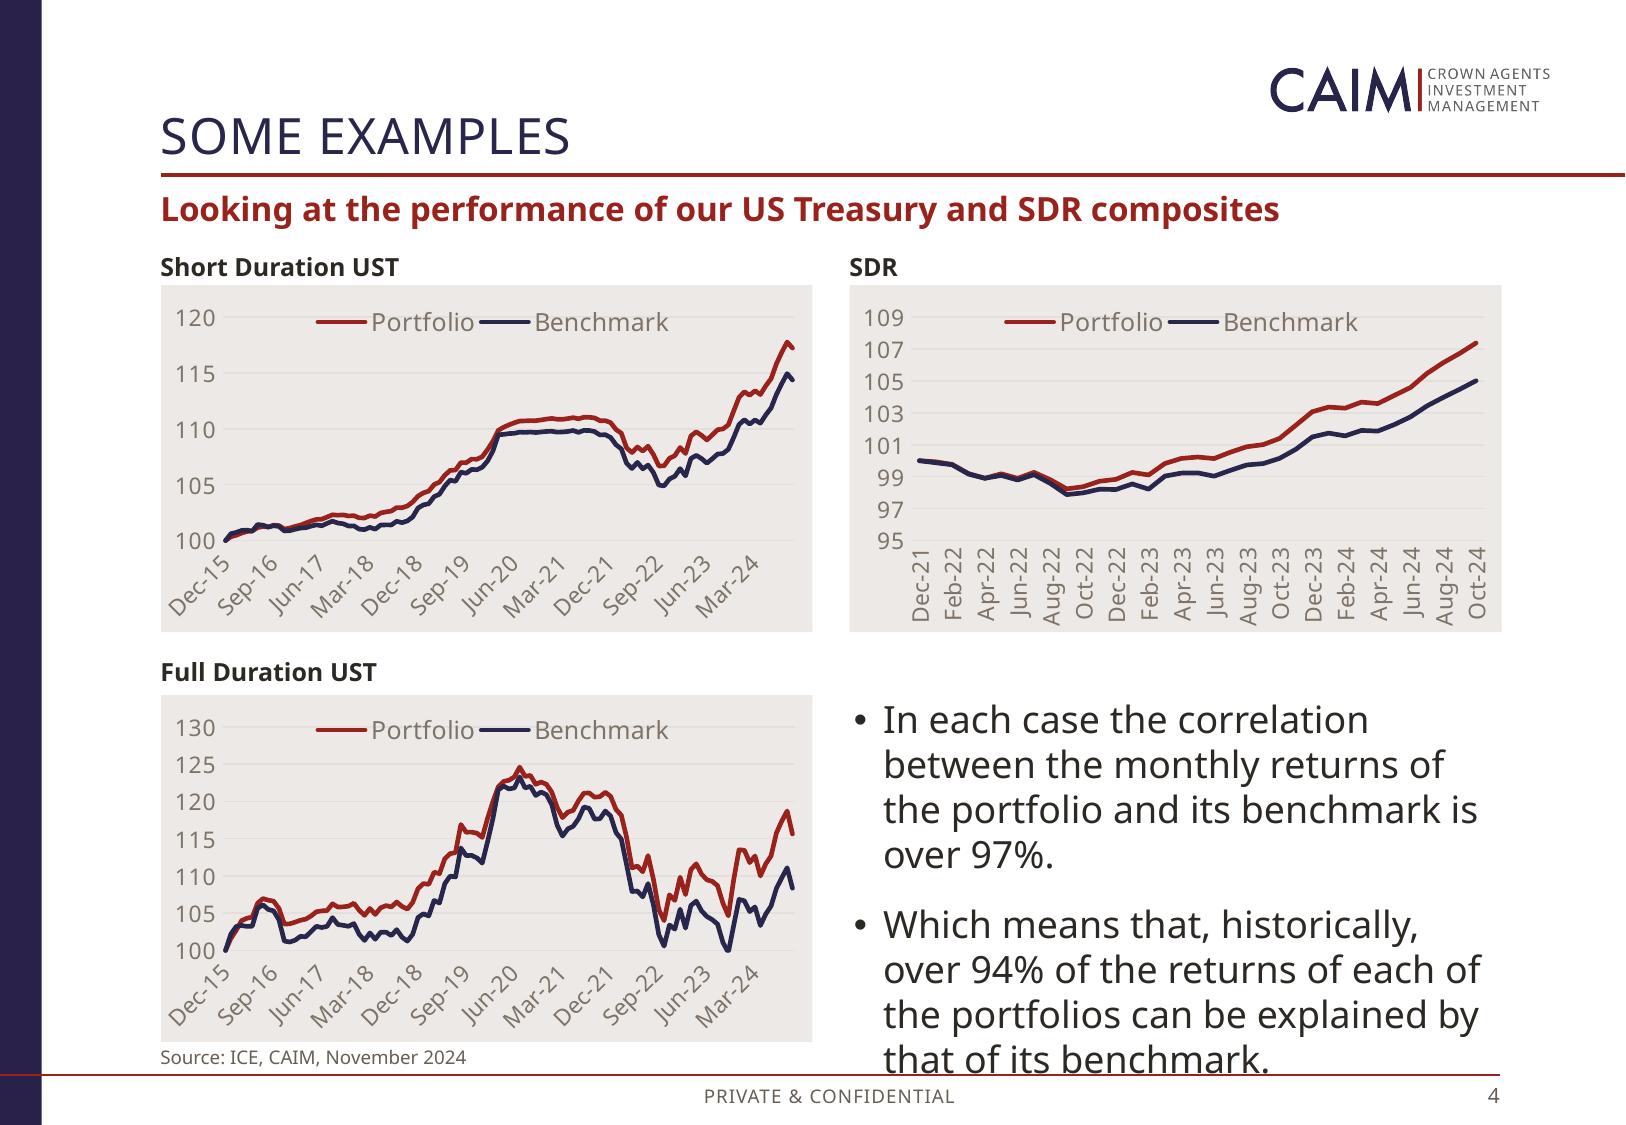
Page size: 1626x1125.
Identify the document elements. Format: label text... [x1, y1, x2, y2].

chart [849, 285, 1502, 632]
text_box SDR [849, 251, 1519, 282]
list Looking at the performance of our US Treasury and SDR composites [160, 188, 1365, 229]
chart [160, 694, 813, 1042]
text_box Full Duration UST [160, 656, 829, 687]
text_box Short Duration UST [160, 251, 829, 282]
title Some examples [160, 109, 1197, 166]
text_box Source: ICE, CAIM, November 2024 [160, 1045, 1497, 1069]
chart [160, 285, 813, 632]
text_box In each case the correlation between the monthly returns of the portfolio and its benchmark is over 97%. Which means that, historically, over 94% of the returns of each of the portfolios can be explained by that of its benchmark. [853, 696, 1502, 1082]
picture [1253, 61, 1555, 128]
